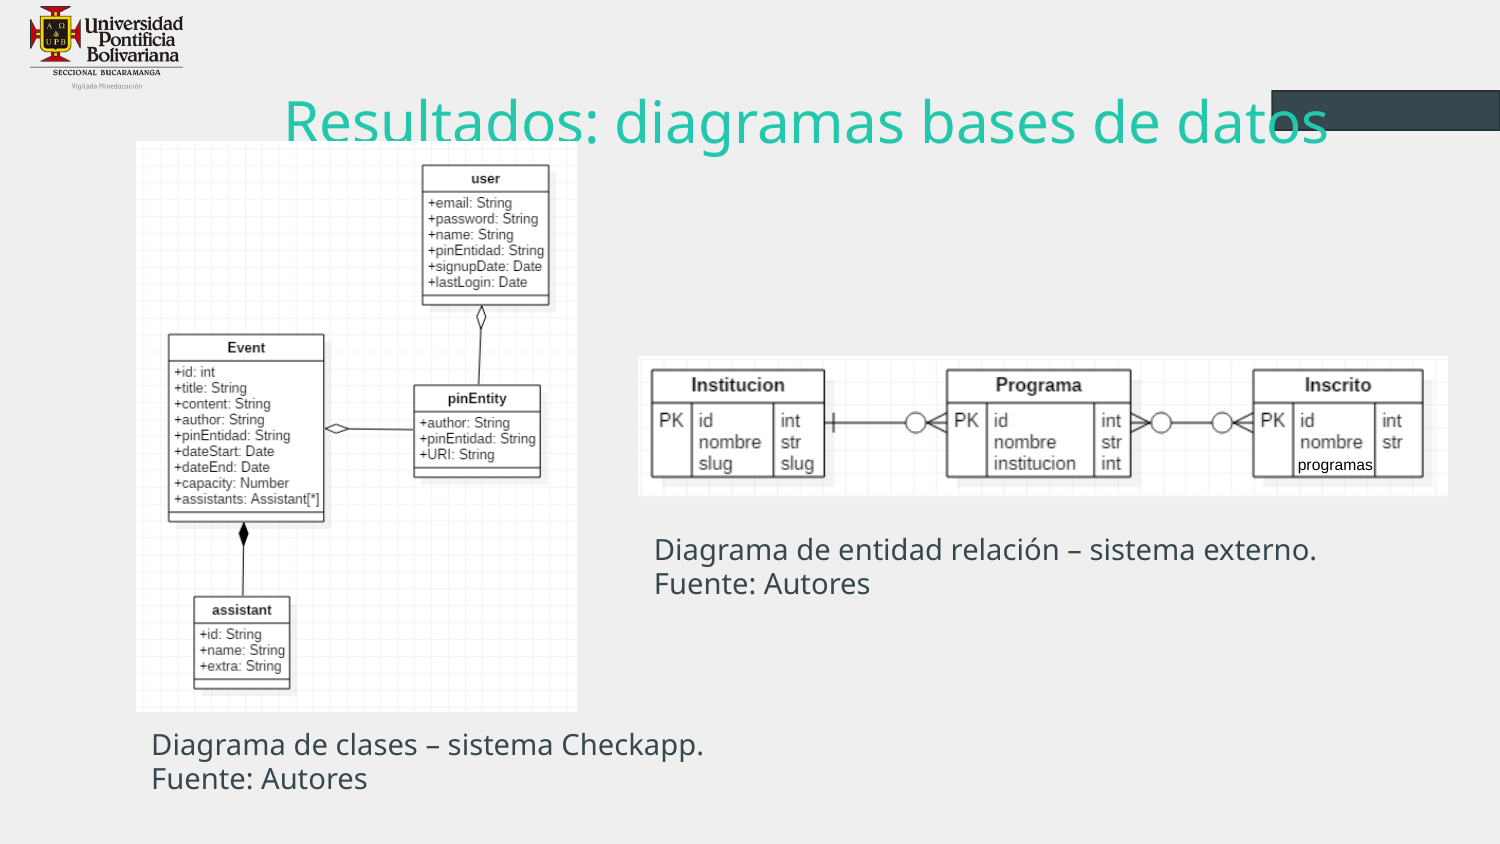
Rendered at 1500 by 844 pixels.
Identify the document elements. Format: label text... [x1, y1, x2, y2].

picture [29, 6, 183, 90]
subtitle Diagrama de entidad relación – sistema externo. Fuente: Autores [638, 515, 1500, 655]
subtitle Diagrama de clases – sistema Checkapp. Fuente: Autores [136, 710, 1010, 844]
picture [638, 356, 1449, 498]
title Resultados: diagramas bases de datos [152, 60, 1345, 143]
picture [135, 141, 577, 713]
